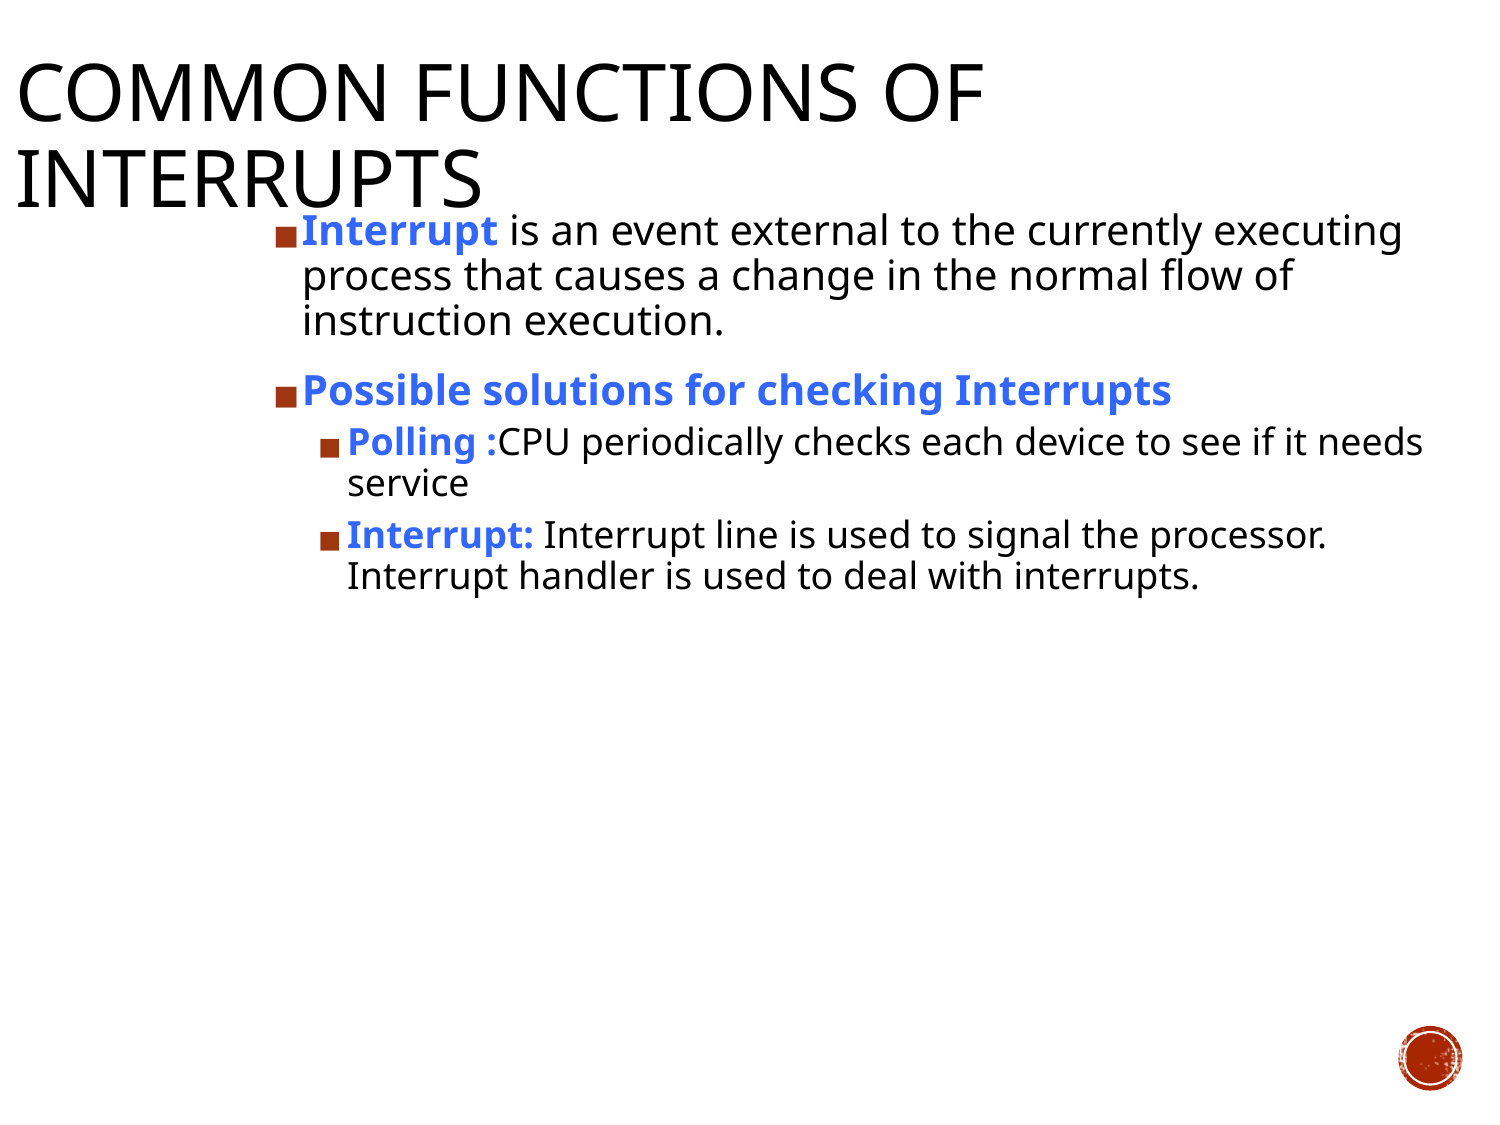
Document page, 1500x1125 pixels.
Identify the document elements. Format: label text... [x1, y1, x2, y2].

list Interrupt is an event external to the currently executing process that causes a change in the normal flow of instruction execution. Possible solutions for checking Interrupts Polling :CPU periodically checks each device to see if it needs service Interrupt: Interrupt line is used to signal the processor. Interrupt handler is used to deal with interrupts. [257, 202, 1500, 946]
title COMMON FUNCTIONS OF INTERRUPTS [0, 45, 1350, 233]
picture [1398, 1025, 1463, 1091]
